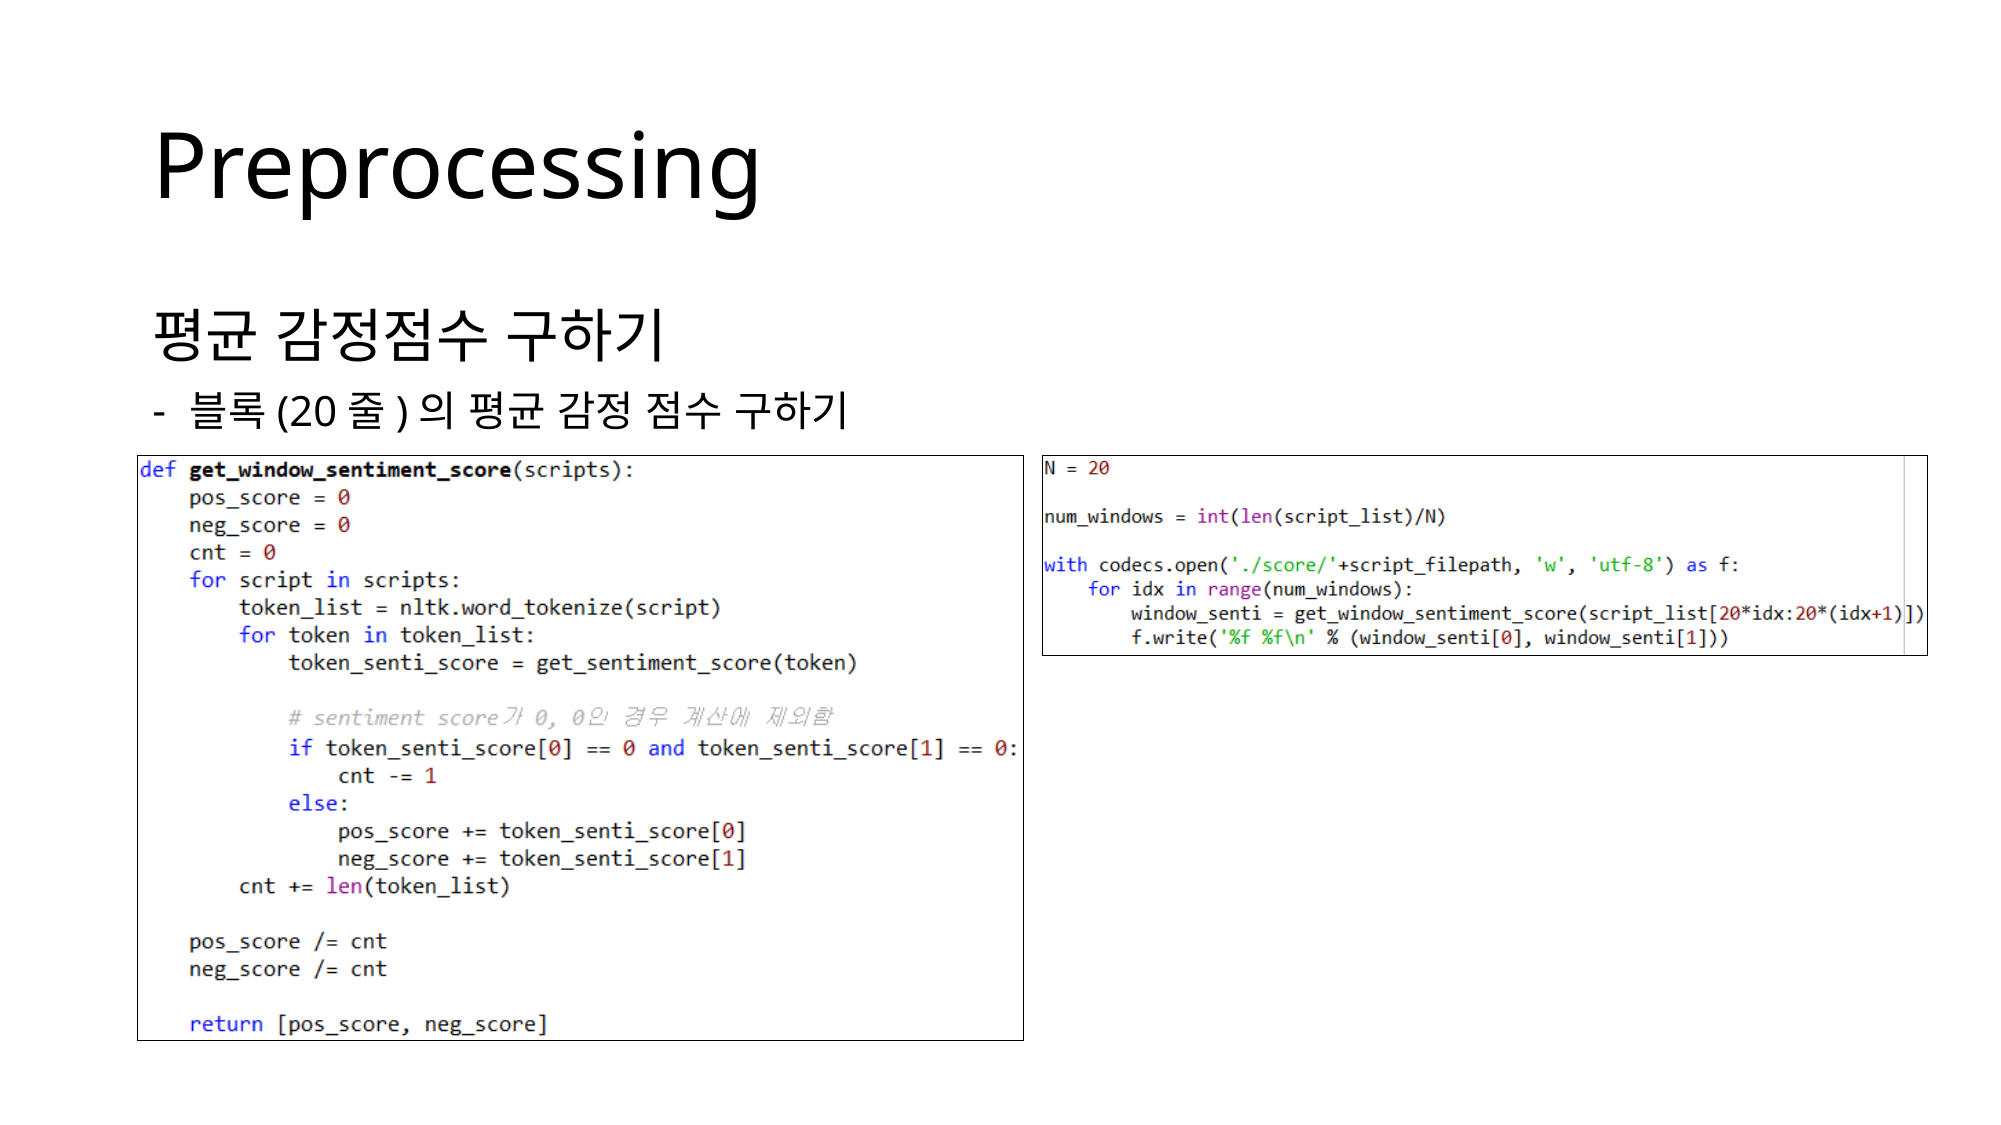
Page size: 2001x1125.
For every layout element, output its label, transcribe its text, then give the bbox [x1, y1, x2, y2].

picture [137, 455, 1024, 1041]
title Preprocessing [137, 59, 1863, 278]
picture [1042, 455, 1928, 656]
list 평균 감정점수 구하기 블록(20줄)의 평균 감정 점수 구하기 [137, 299, 1863, 1014]
